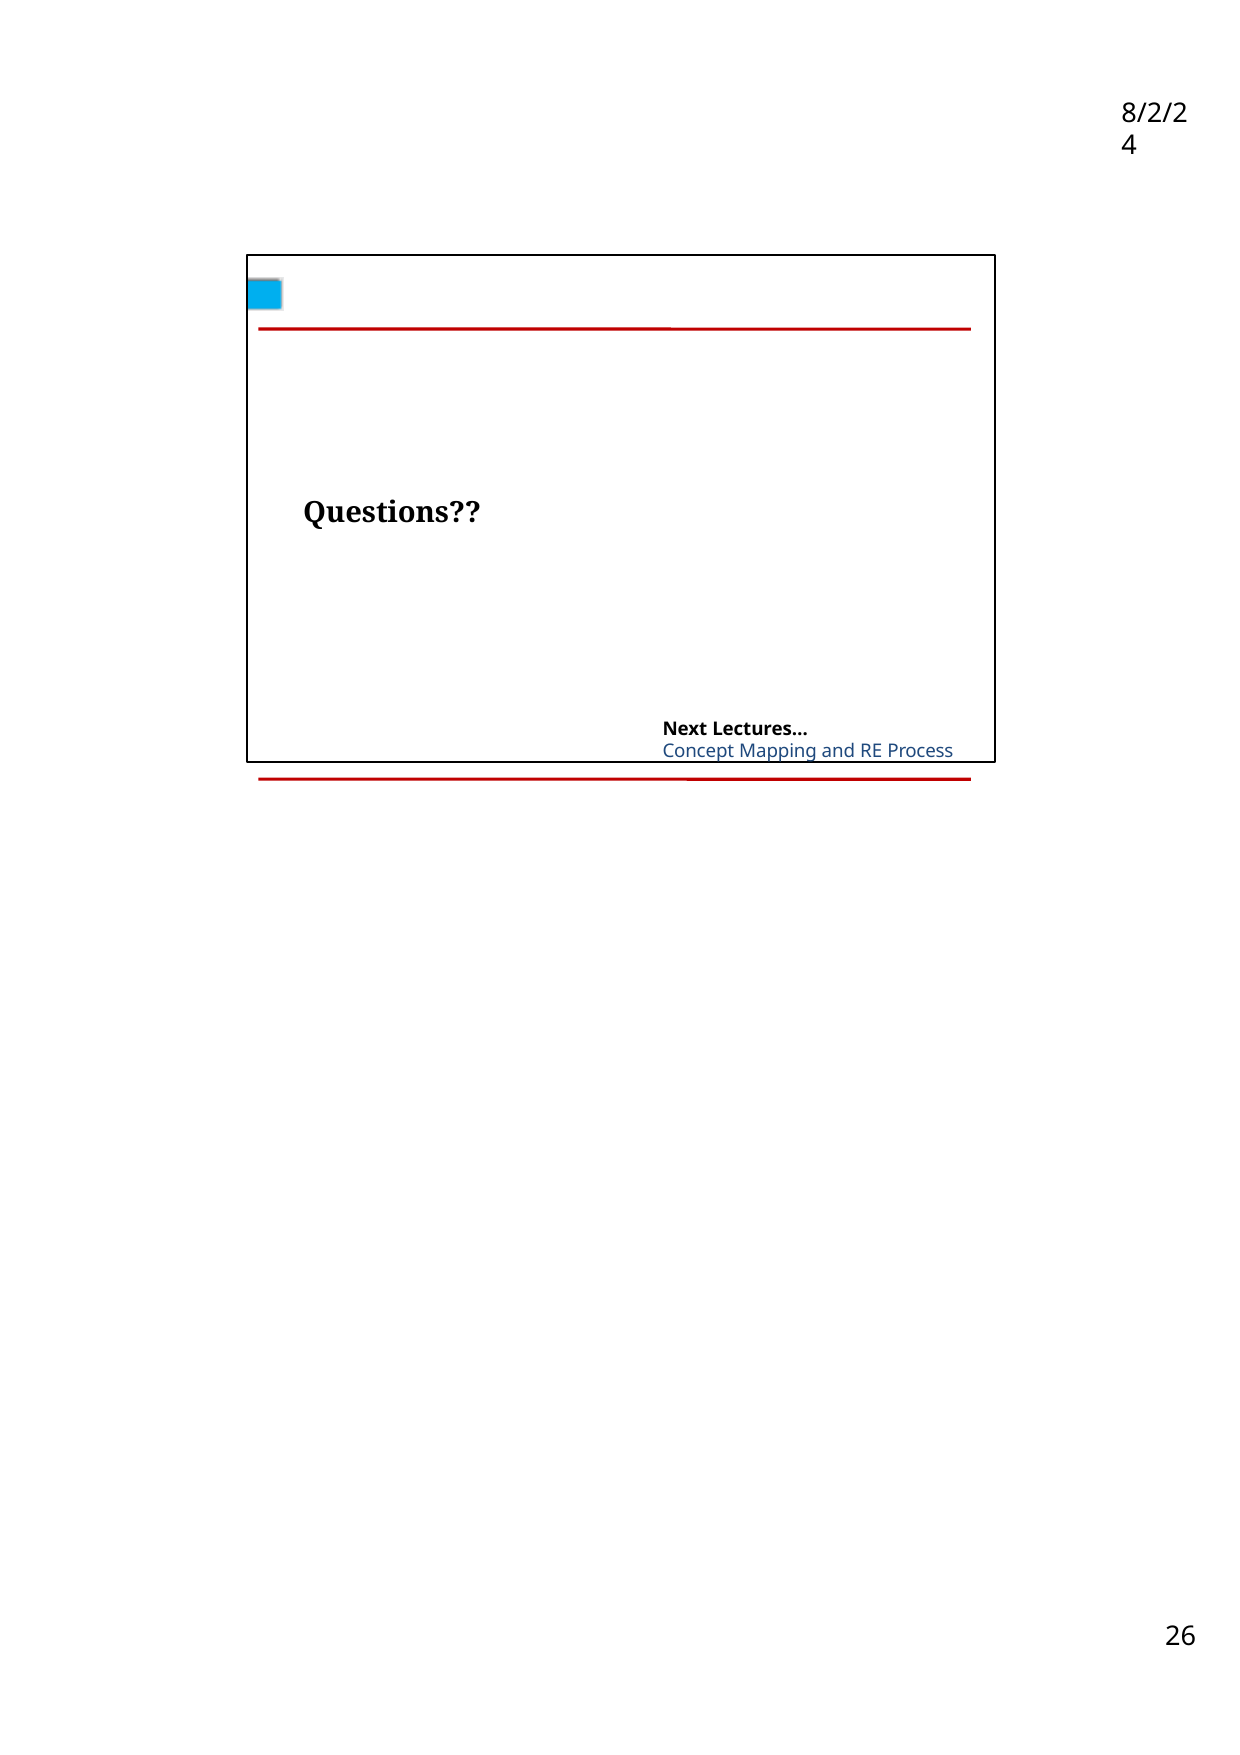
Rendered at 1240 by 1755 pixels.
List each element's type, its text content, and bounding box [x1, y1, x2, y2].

picture [246, 277, 284, 311]
text_box 8/2/24 [1119, 92, 1197, 160]
slide_number 10 [1158, 1622, 1202, 1755]
text_box Questions?? Next Lectures… Concept Mapping and RE Process [246, 255, 995, 762]
